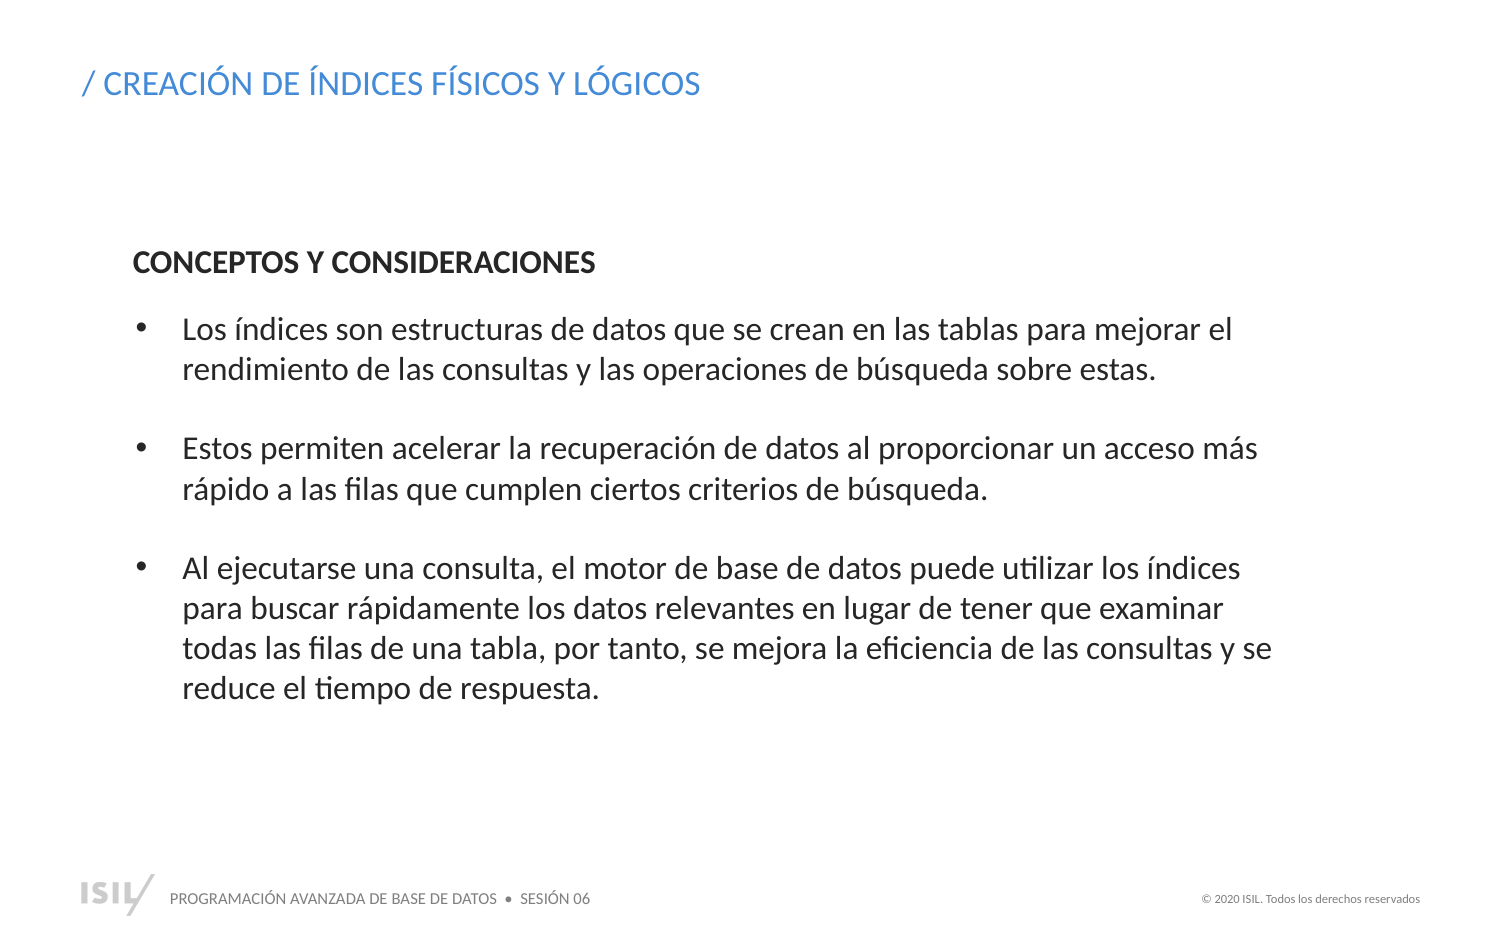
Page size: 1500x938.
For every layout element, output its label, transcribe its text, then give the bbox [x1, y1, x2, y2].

text_box / CREACIÓN DE ÍNDICES FÍSICOS Y LÓGICOS [66, 52, 1249, 111]
text_box Los índices son estructuras de datos que se crean en las tablas para mejorar el rendimiento de las consultas y las operaciones de búsqueda sobre estas. Estos permiten acelerar la recuperación de datos al proporcionar un acceso más rápido a las filas que cumplen ciertos criterios de búsqueda. Al ejecutarse una consulta, el motor de base de datos puede utilizar los índices para buscar rápidamente los datos relevantes en lugar de tener que examinar todas las filas de una tabla, por tanto, se mejora la eficiencia de las consultas y se reduce el tiempo de respuesta. [133, 307, 1297, 707]
text_box CONCEPTOS Y CONSIDERACIONES [115, 232, 760, 288]
